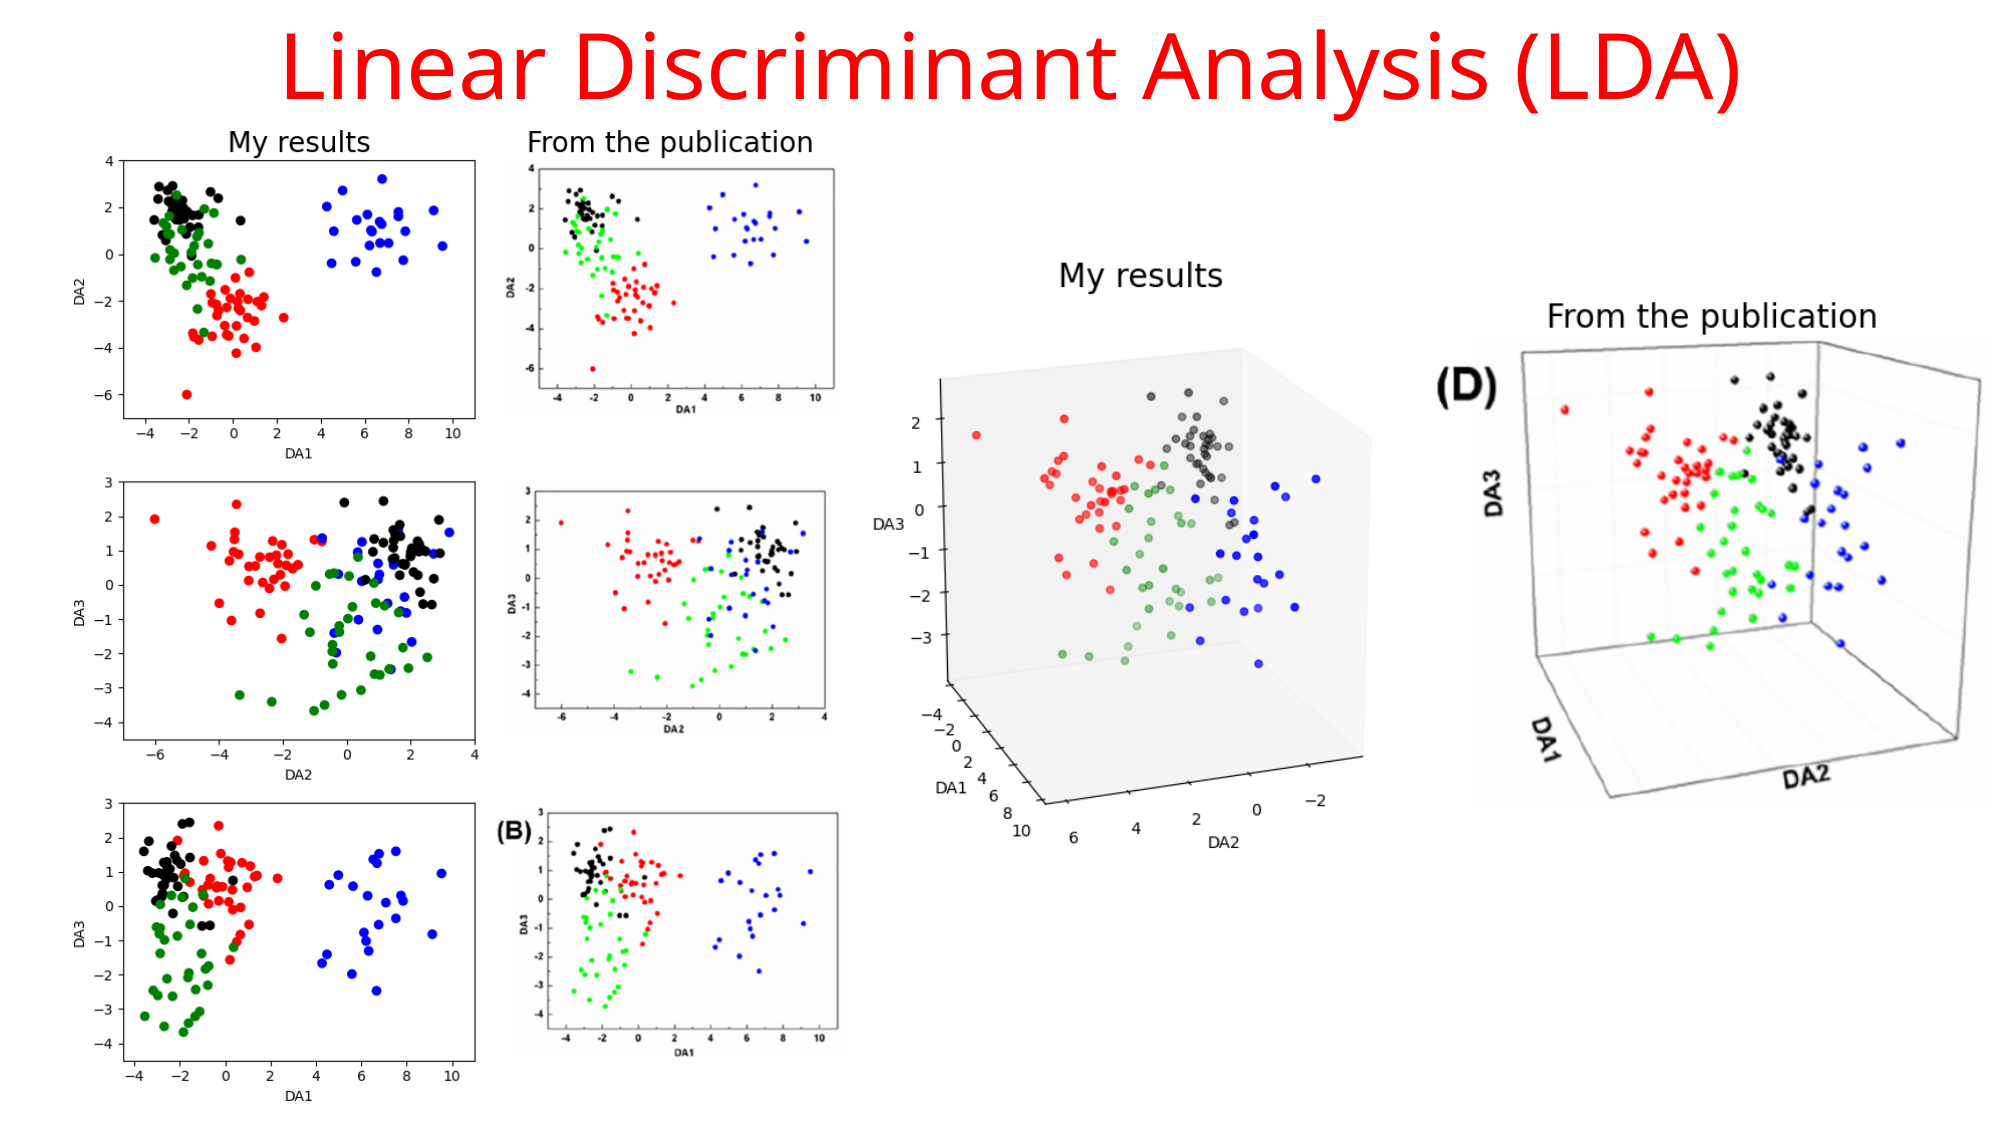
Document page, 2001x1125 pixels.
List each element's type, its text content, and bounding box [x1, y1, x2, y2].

title Linear Discriminant Analysis (LDA) [148, 0, 1874, 179]
picture [62, 120, 2000, 1114]
